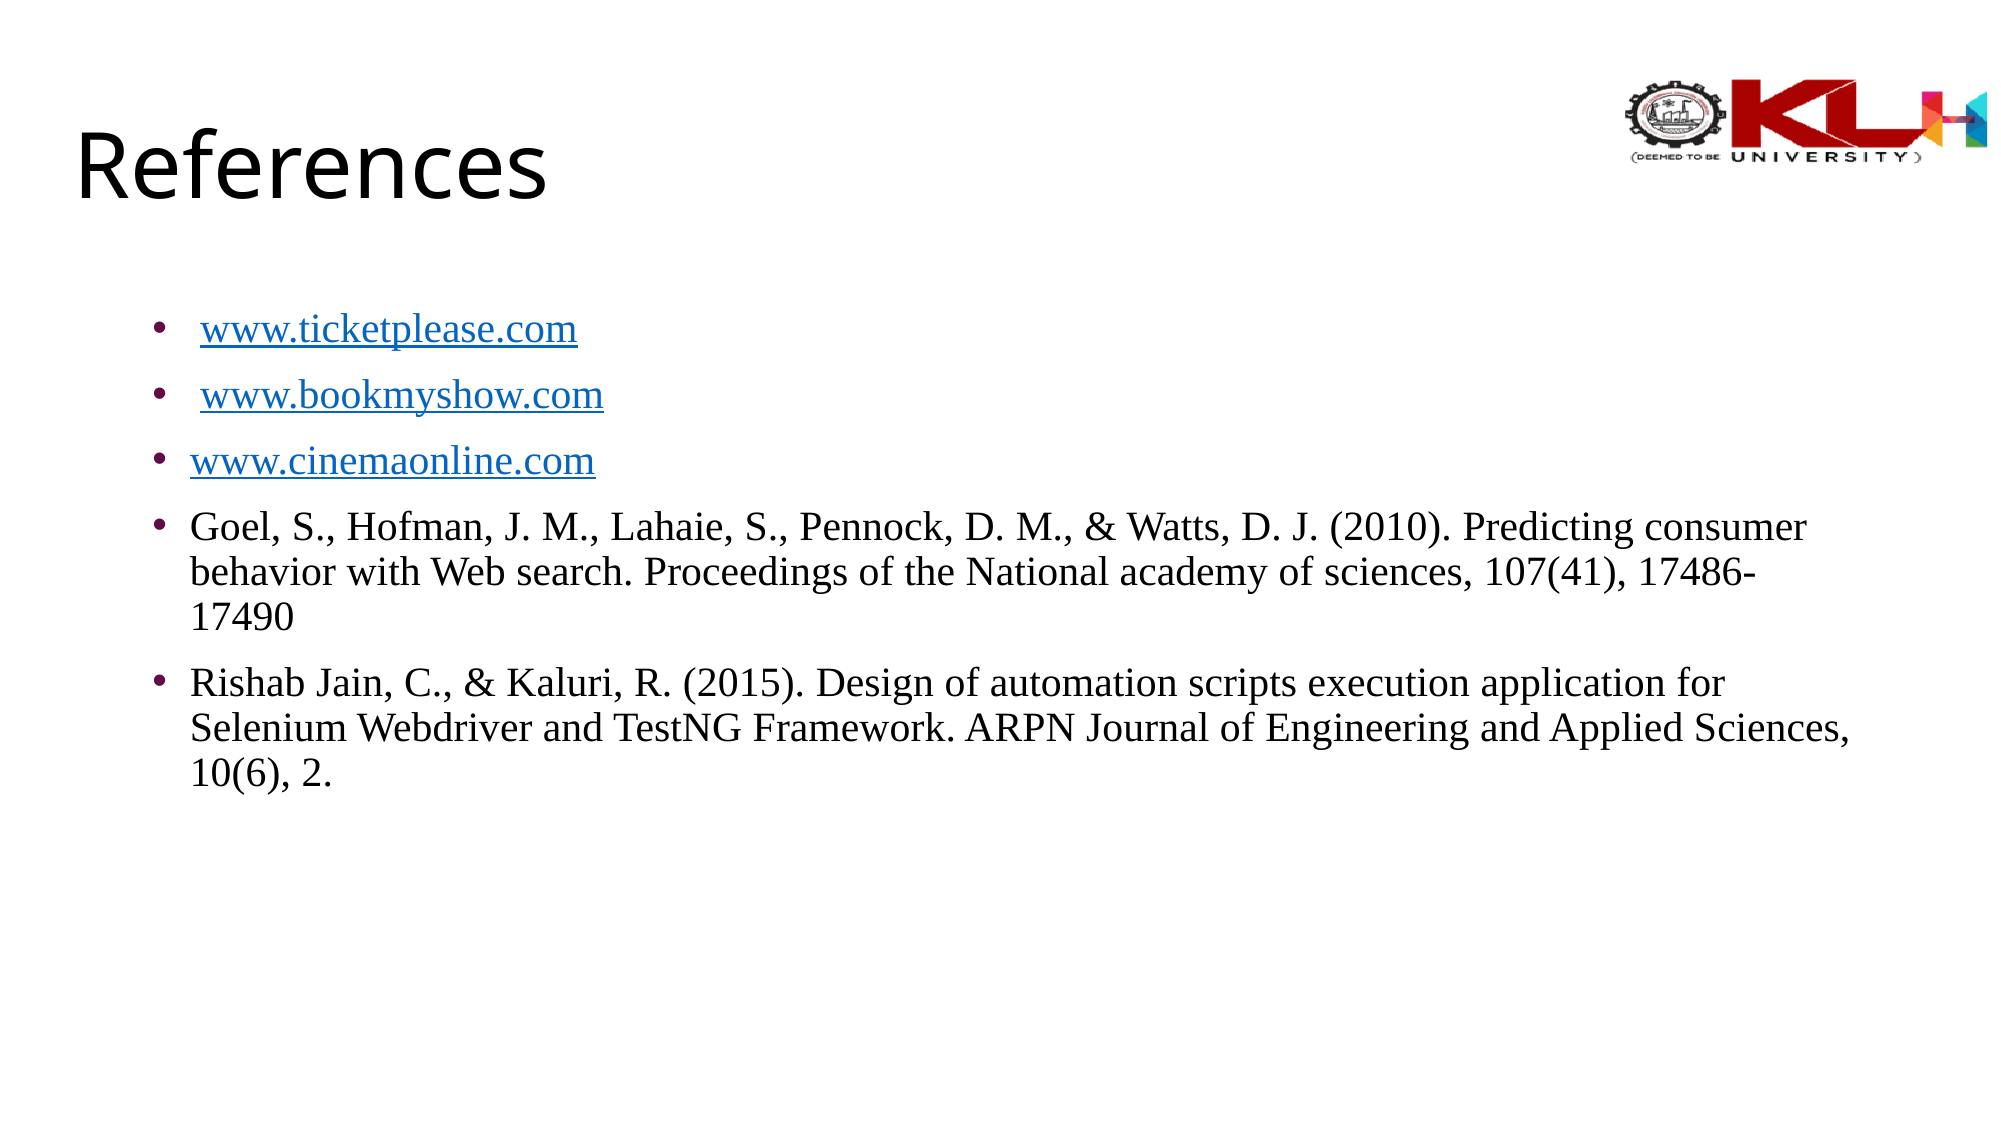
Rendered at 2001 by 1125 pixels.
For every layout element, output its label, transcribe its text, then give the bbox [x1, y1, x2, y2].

list www.ticketplease.com www.bookmyshow.com www.cinemaonline.com Goel, S., Hofman, J. M., Lahaie, S., Pennock, D. M., & Watts, D. J. (2010). Predicting consumer behavior with Web search. Proceedings of the National academy of sciences, 107(41), 17486-17490 Rishab Jain, C., & Kaluri, R. (2015). Design of automation scripts execution application for Selenium Webdriver and TestNG Framework. ARPN Journal of Engineering and Applied Sciences, 10(6), 2. [137, 299, 1875, 1087]
title References [59, 59, 1863, 278]
picture [1863, 59, 2000, 180]
